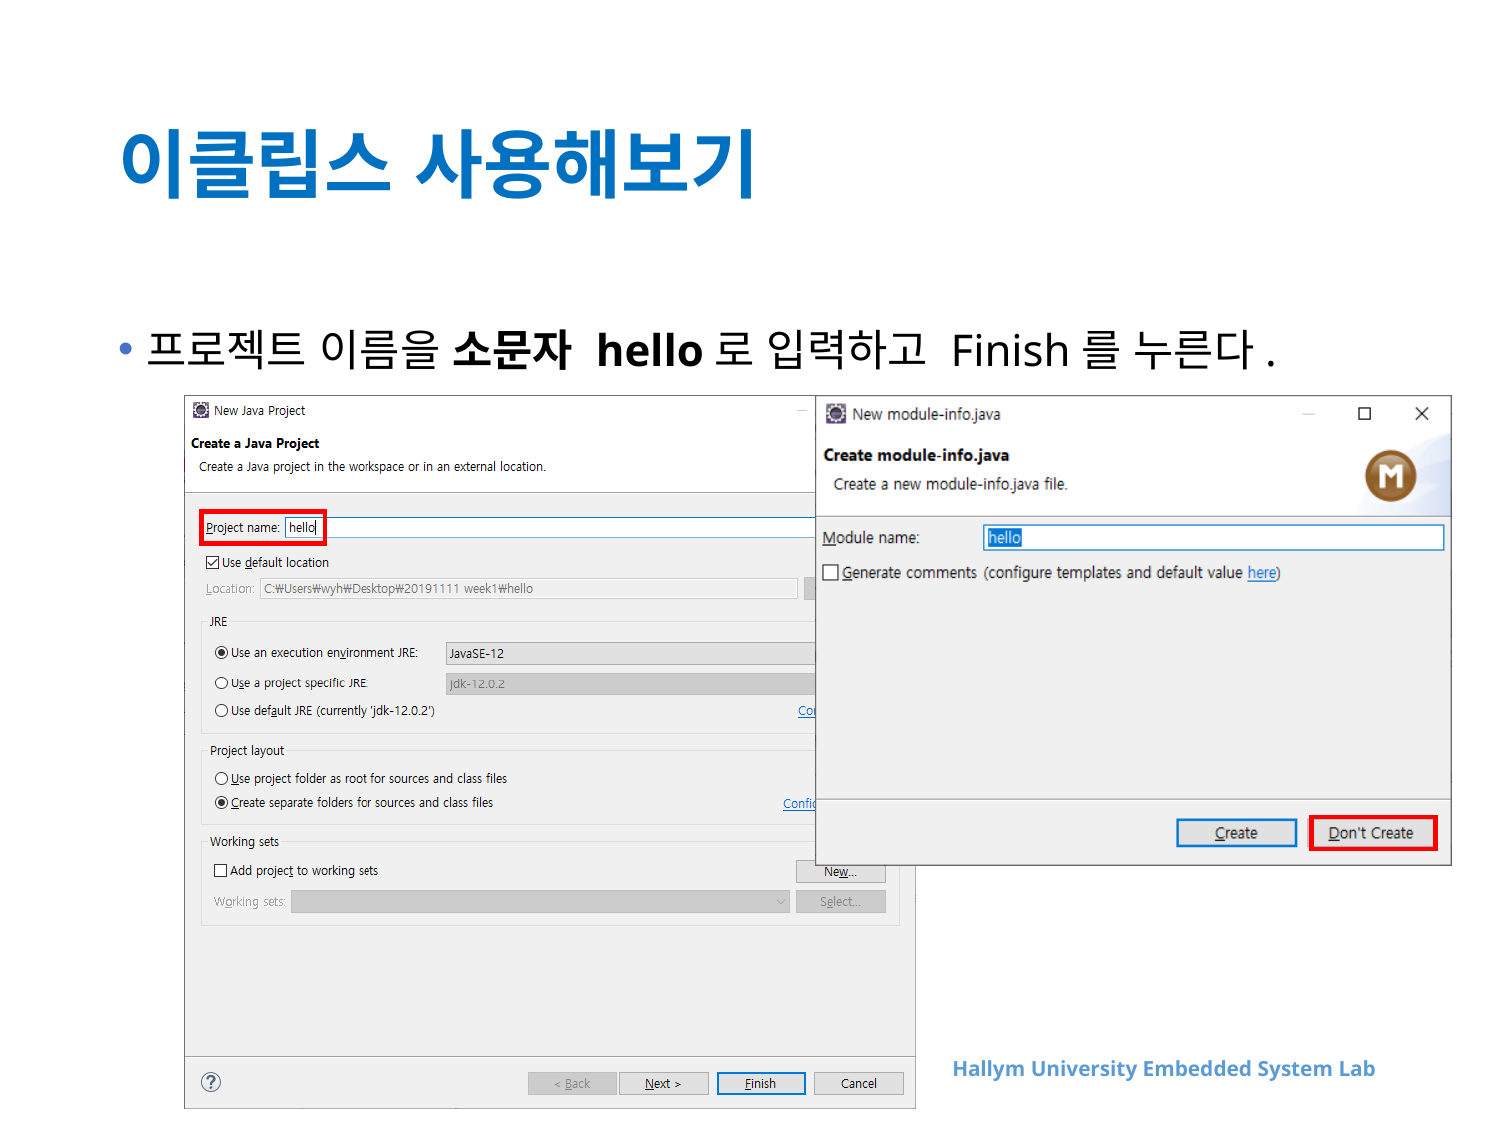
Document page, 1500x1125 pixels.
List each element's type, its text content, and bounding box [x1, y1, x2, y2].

title 이클립스 사용해보기 [103, 59, 1397, 278]
list 프로젝트 이름을 소문자 hello로 입력하고 Finish를 누른다. [103, 299, 1397, 1014]
picture [184, 394, 1452, 1109]
footer Hallym University Embedded System Lab [916, 1039, 1452, 1100]
